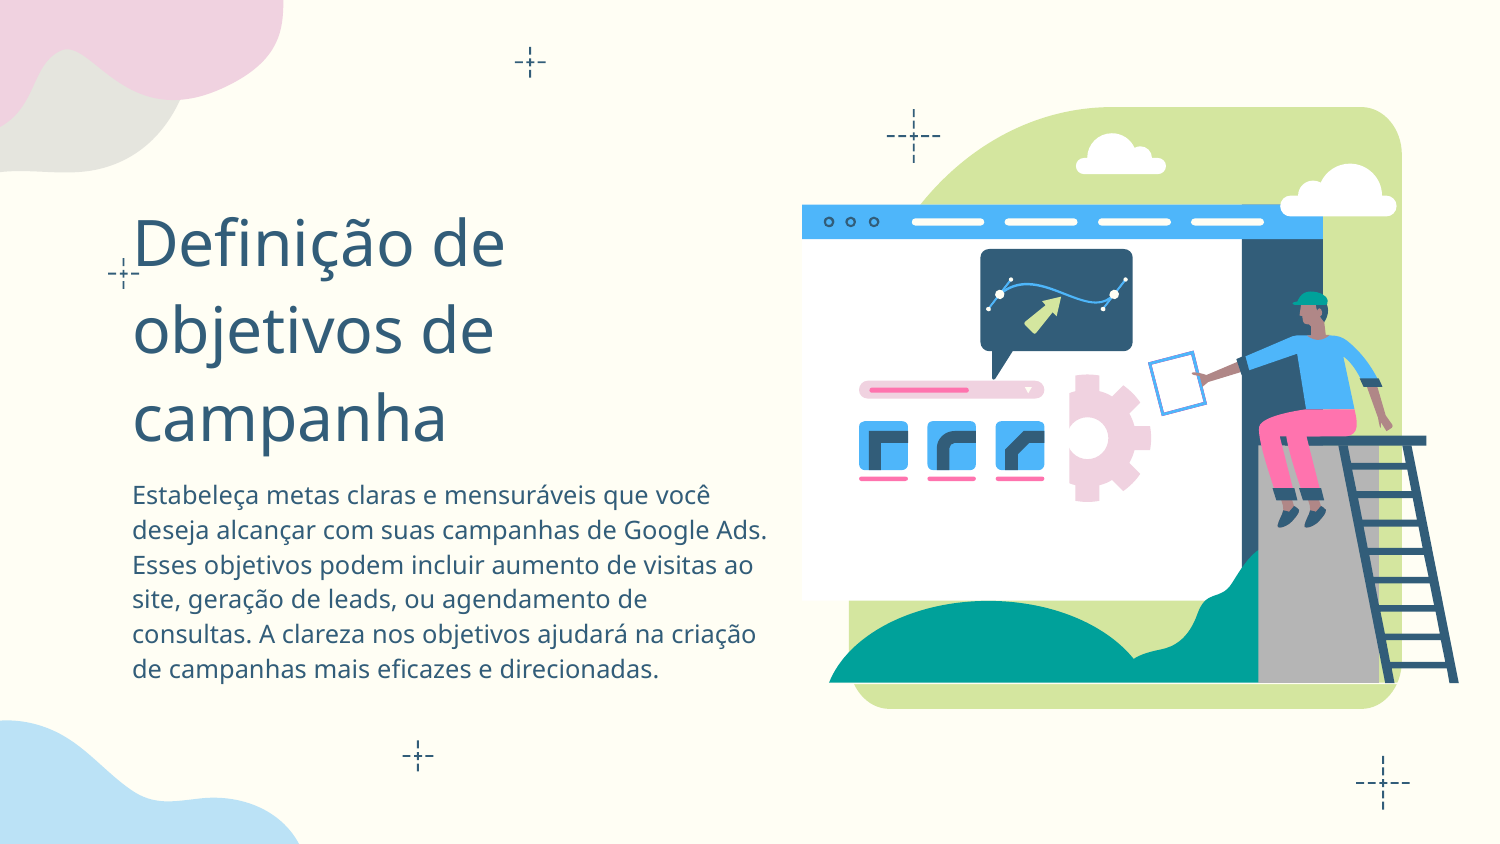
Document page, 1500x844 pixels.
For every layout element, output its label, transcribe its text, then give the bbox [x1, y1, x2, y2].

subtitle Estabeleça metas claras e mensuráveis que você deseja alcançar com suas campanhas de Google Ads. Esses objetivos podem incluir aumento de visitas ao site, geração de leads, ou agendamento de consultas. A clareza nos objetivos ajudará na criação de campanhas mais eficazes e direcionadas. [117, 462, 791, 725]
title Definição de objetivos de campanha [117, 181, 790, 462]
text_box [790, 106, 1460, 710]
